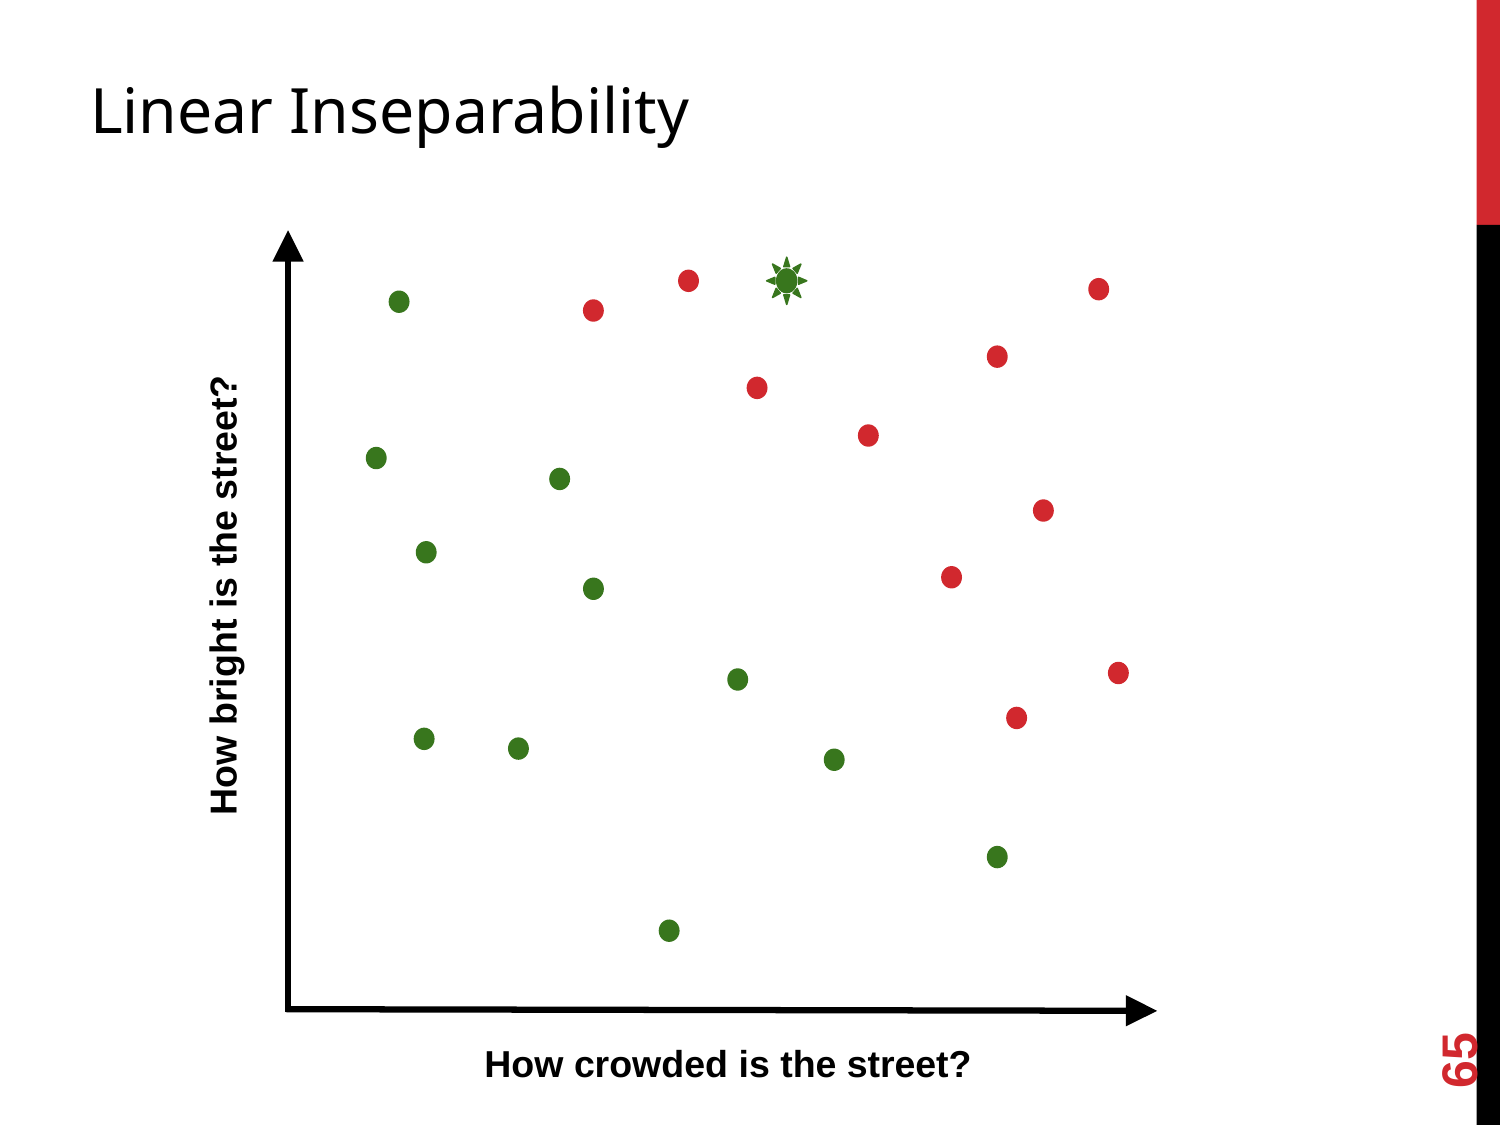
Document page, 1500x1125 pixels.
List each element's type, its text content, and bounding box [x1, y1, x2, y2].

text_box [583, 300, 604, 321]
text_box [414, 728, 434, 750]
text_box How bright is the street? [184, 337, 263, 854]
text_box [1006, 707, 1027, 729]
text_box [941, 566, 962, 588]
text_box [416, 541, 436, 563]
text_box [1108, 662, 1129, 684]
text_box [772, 264, 801, 298]
text_box [783, 257, 790, 267]
text_box [783, 294, 790, 305]
text_box [987, 846, 1007, 868]
text_box [583, 578, 604, 600]
text_box How crowded is the street? [460, 1024, 997, 1104]
text_box [366, 447, 386, 469]
text_box [858, 425, 879, 446]
text_box [766, 277, 775, 285]
text_box [1089, 278, 1109, 300]
text_box [659, 920, 679, 942]
text_box [549, 468, 570, 490]
text_box [798, 277, 807, 285]
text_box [286, 1008, 1158, 1012]
text_box [987, 346, 1007, 368]
title Linear Inseparability [75, 25, 1401, 154]
text_box [728, 669, 748, 690]
text_box [1033, 500, 1054, 521]
slide_number 65 [1427, 887, 1488, 1104]
text_box [747, 377, 767, 399]
text_box [389, 291, 409, 313]
text_box [678, 270, 699, 292]
text_box [824, 749, 844, 771]
text_box [508, 738, 529, 760]
